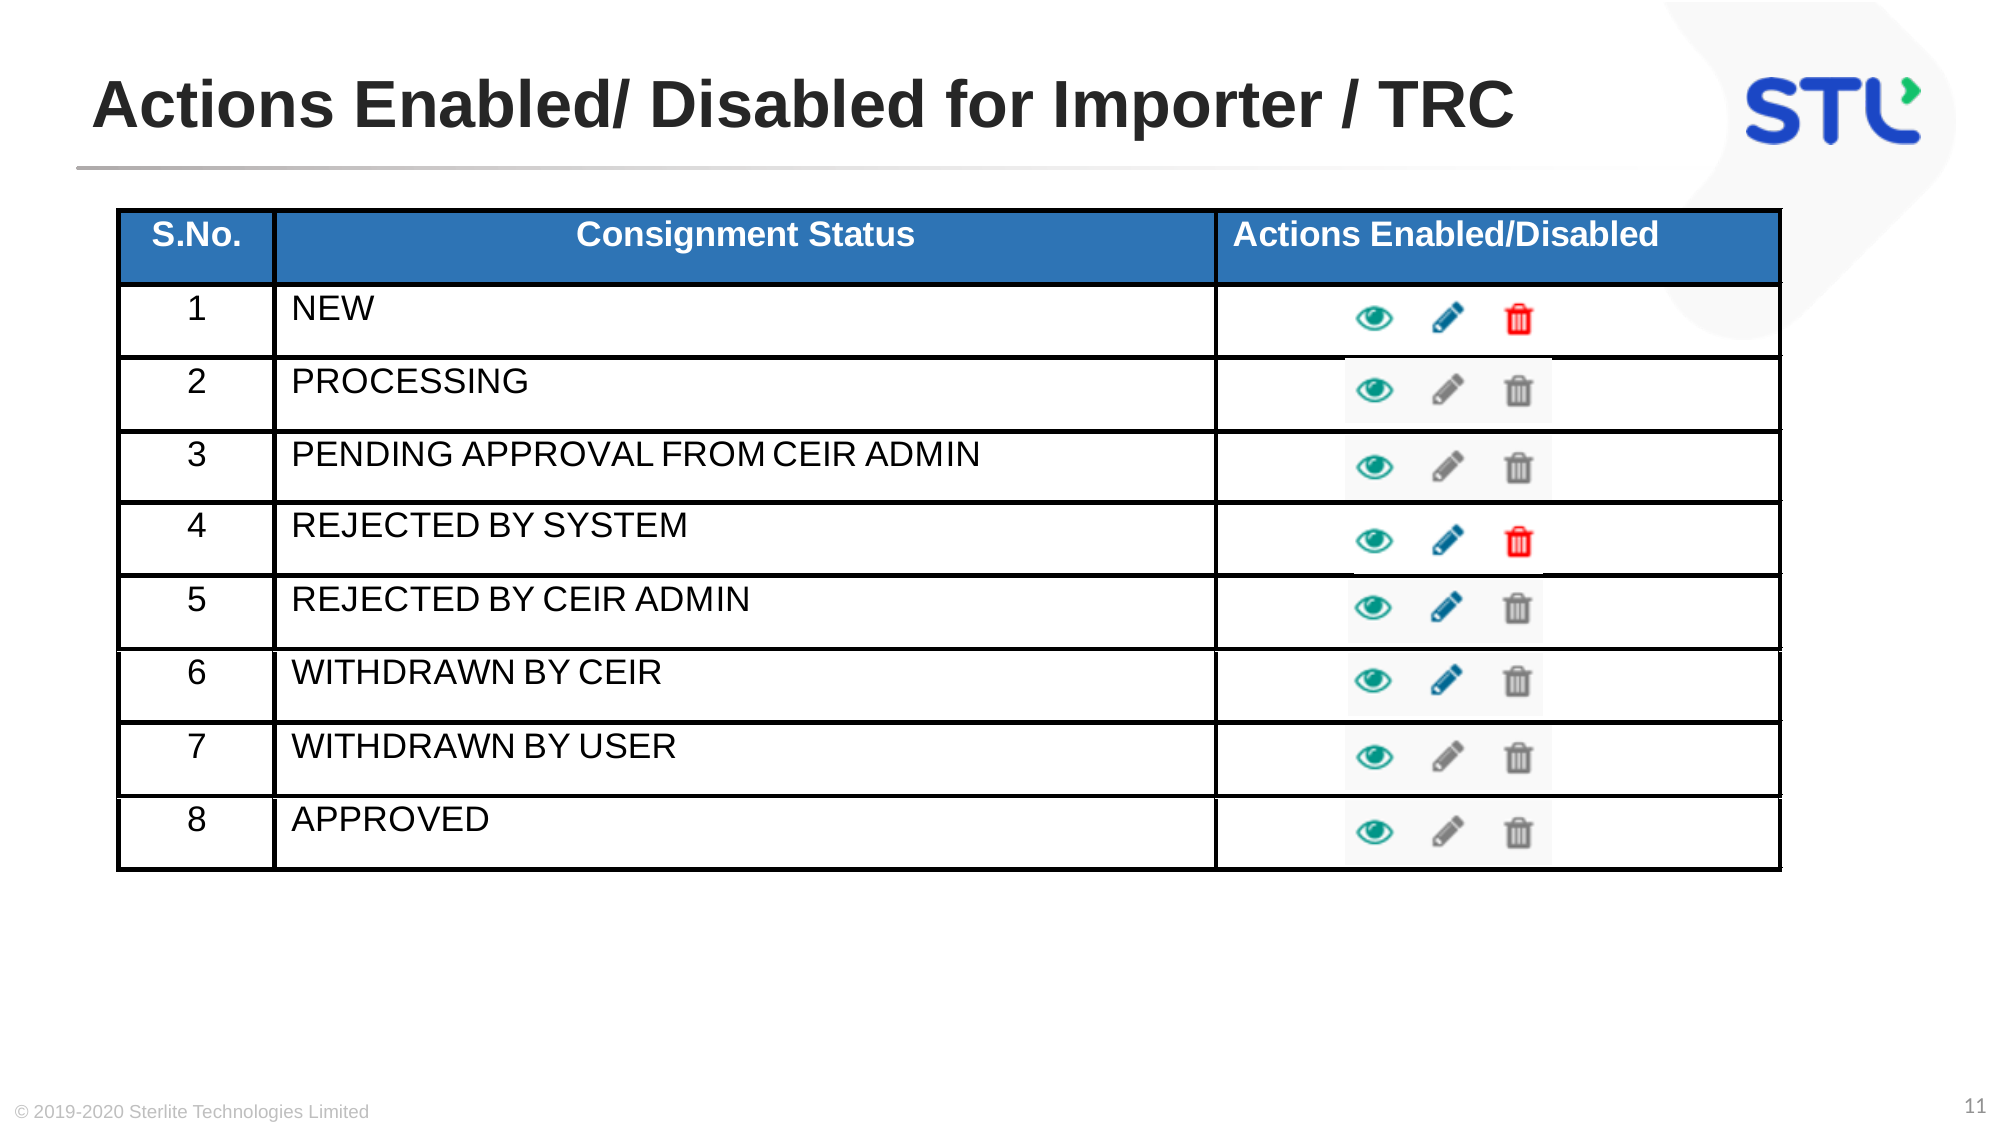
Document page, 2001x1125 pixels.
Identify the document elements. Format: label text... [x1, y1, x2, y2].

footer © 2019-2020 Sterlite Technologies Limited [0, 1083, 455, 1125]
picture [1354, 511, 1543, 575]
picture [1345, 434, 1552, 500]
picture [1345, 358, 1552, 424]
slide_number 11 [1955, 1083, 1997, 1122]
picture [1348, 653, 1543, 717]
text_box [75, 208, 1825, 944]
title Actions Enabled/ Disabled for Importer / TRC [76, 35, 1564, 167]
picture [1345, 724, 1552, 790]
picture [1345, 800, 1552, 865]
picture [1746, 77, 1921, 145]
picture [1354, 288, 1543, 352]
picture [1348, 579, 1543, 643]
